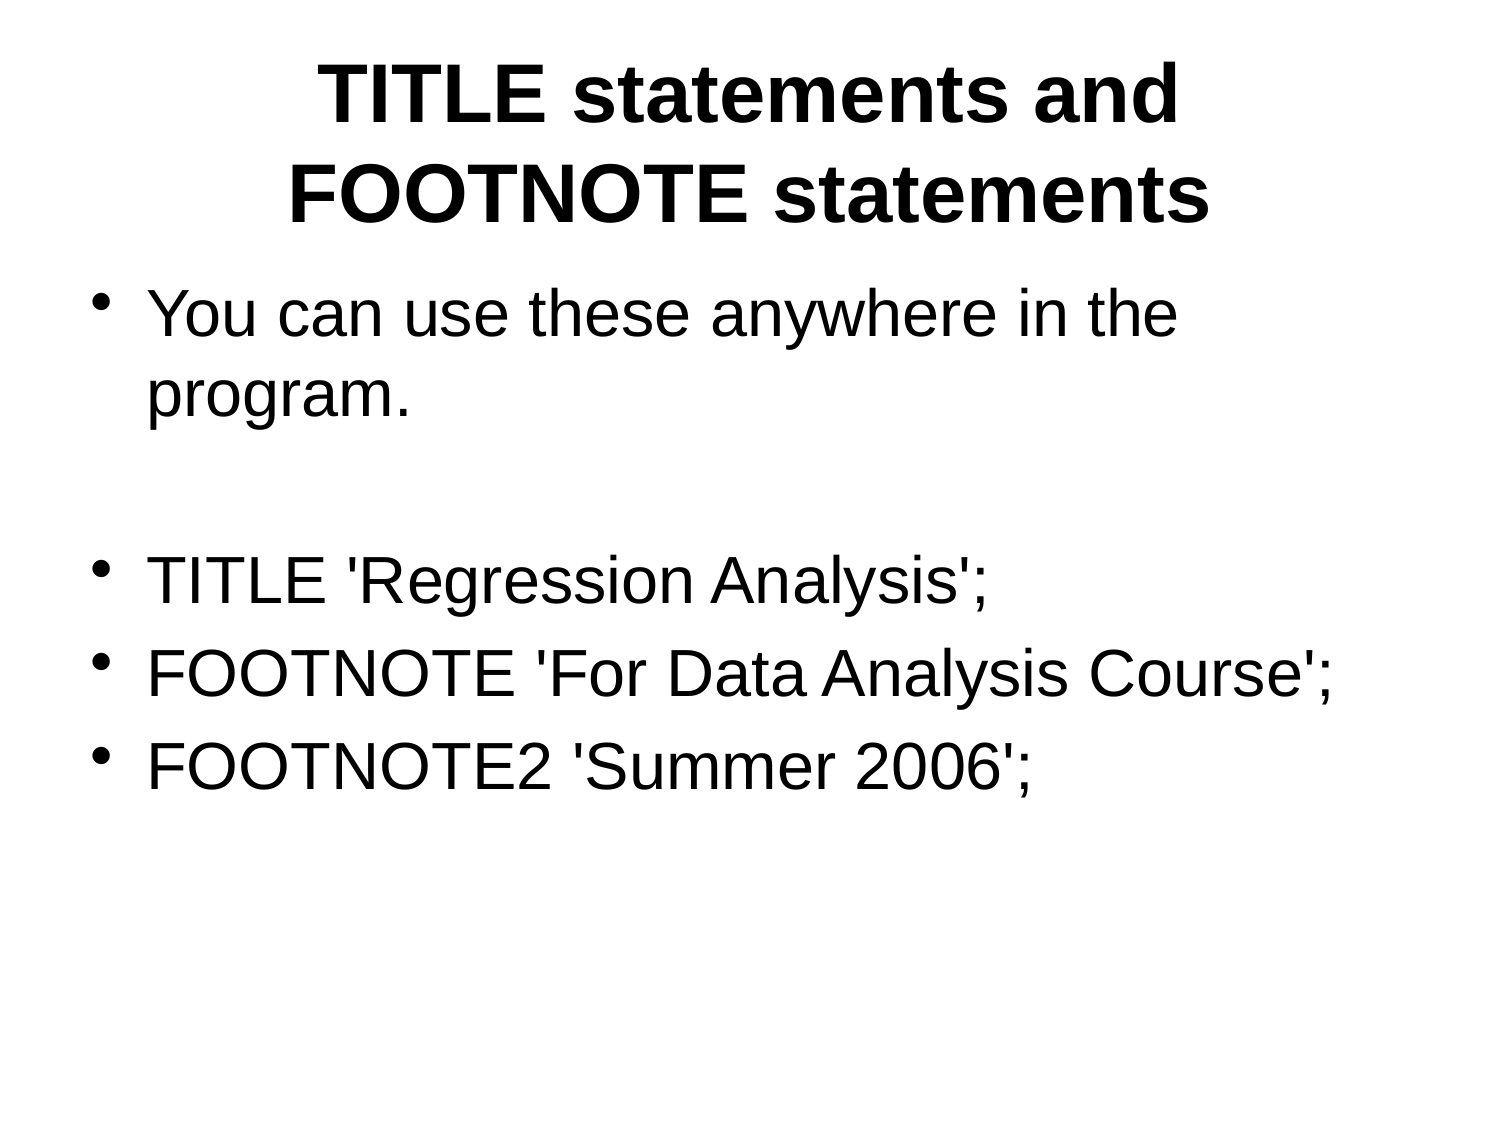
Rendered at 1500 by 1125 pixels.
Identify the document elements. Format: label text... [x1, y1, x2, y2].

title TITLE statements and FOOTNOTE statements [75, 45, 1425, 233]
list You can use these anywhere in the program. TITLE 'Regression Analysis'; FOOTNOTE 'For Data Analysis Course'; FOOTNOTE2 'Summer 2006'; [75, 262, 1425, 1005]
